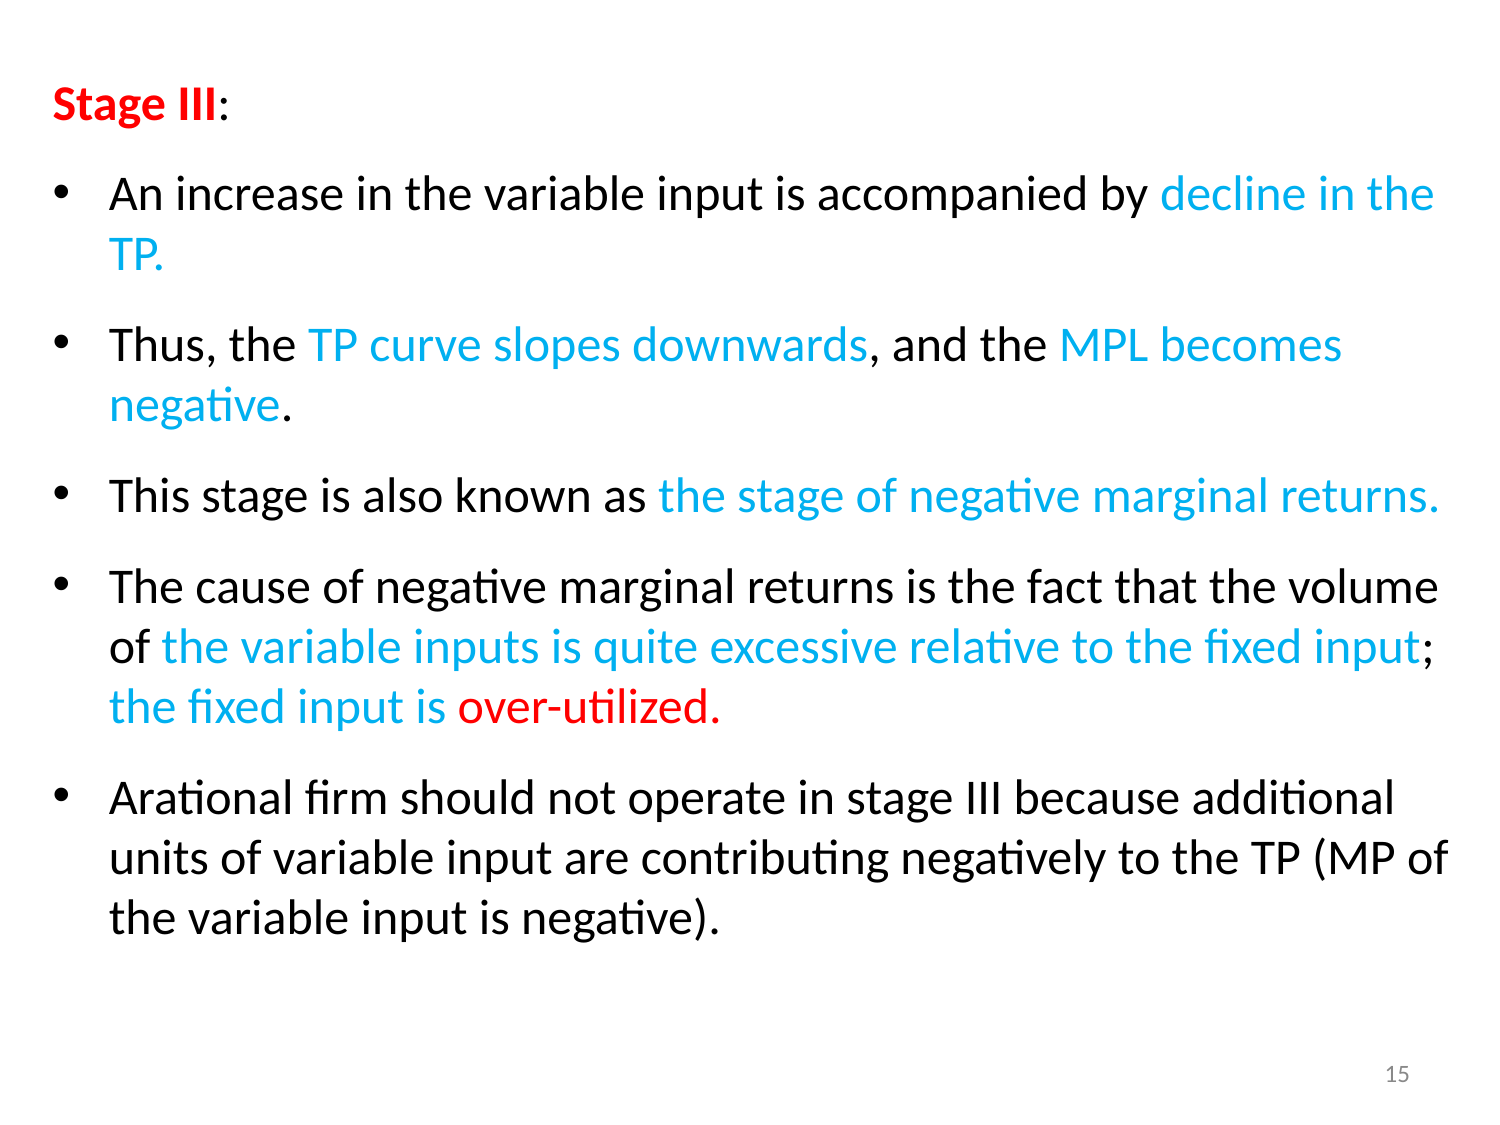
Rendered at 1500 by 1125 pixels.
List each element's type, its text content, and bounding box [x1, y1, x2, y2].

list Stage III: An increase in the variable input is accompanied by decline in the TP. Thus, the TP curve slopes downwards, and the MPL becomes negative. This stage is also known as the stage of negative marginal returns. The cause of negative marginal returns is the fact that the volume of the variable inputs is quite excessive relative to the fixed input; the fixed input is over-utilized. Arational firm should not operate in stage III because additional units of variable input are contributing negatively to the TP (MP of the variable input is negative). [37, 62, 1476, 1101]
slide_number 15 [1074, 1042, 1425, 1103]
